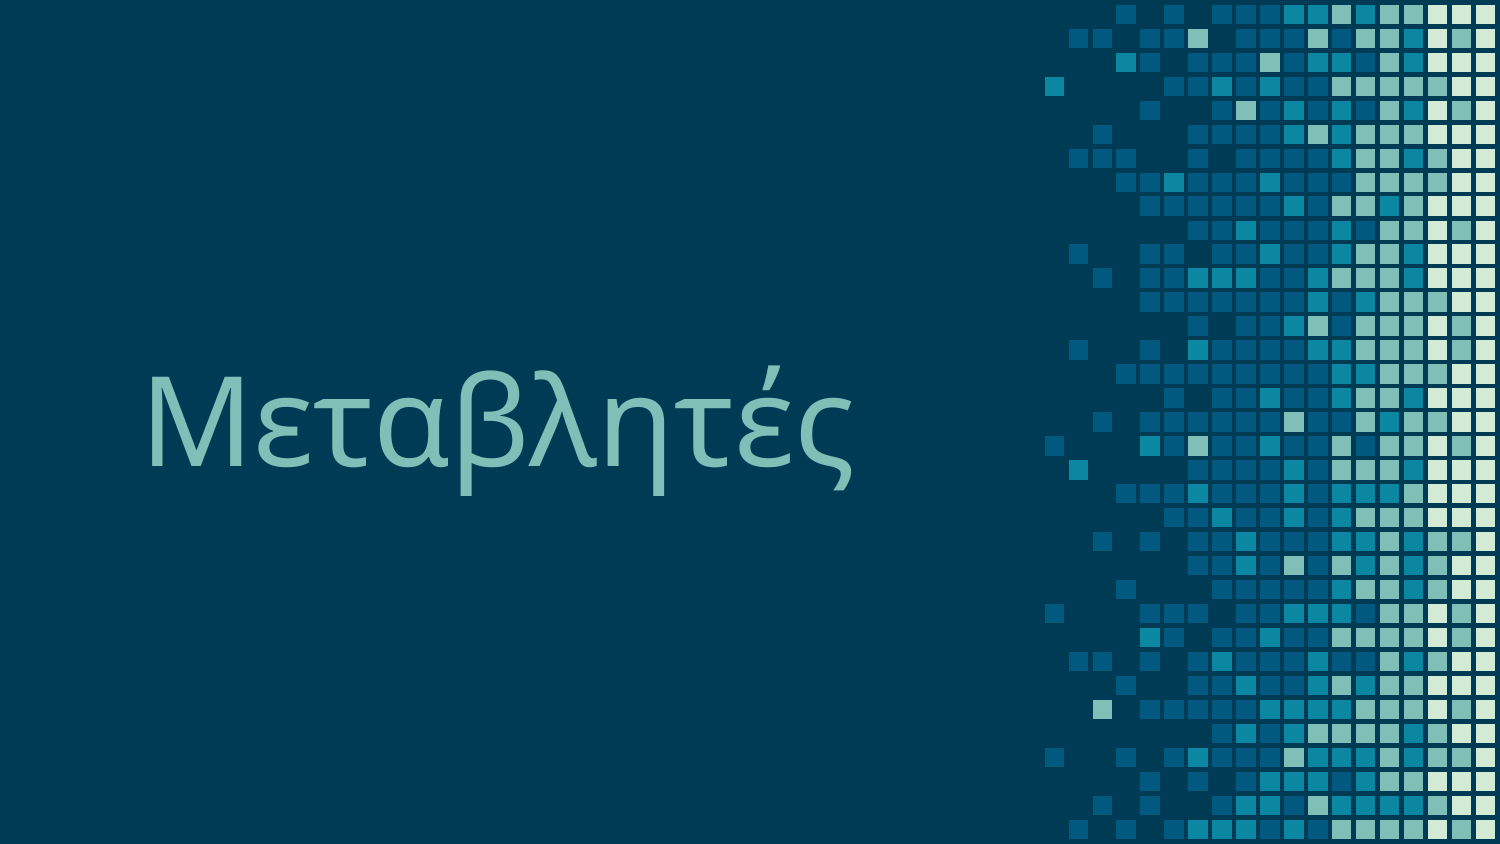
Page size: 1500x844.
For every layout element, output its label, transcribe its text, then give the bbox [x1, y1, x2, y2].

title Μεταβλητές [125, 326, 1011, 517]
